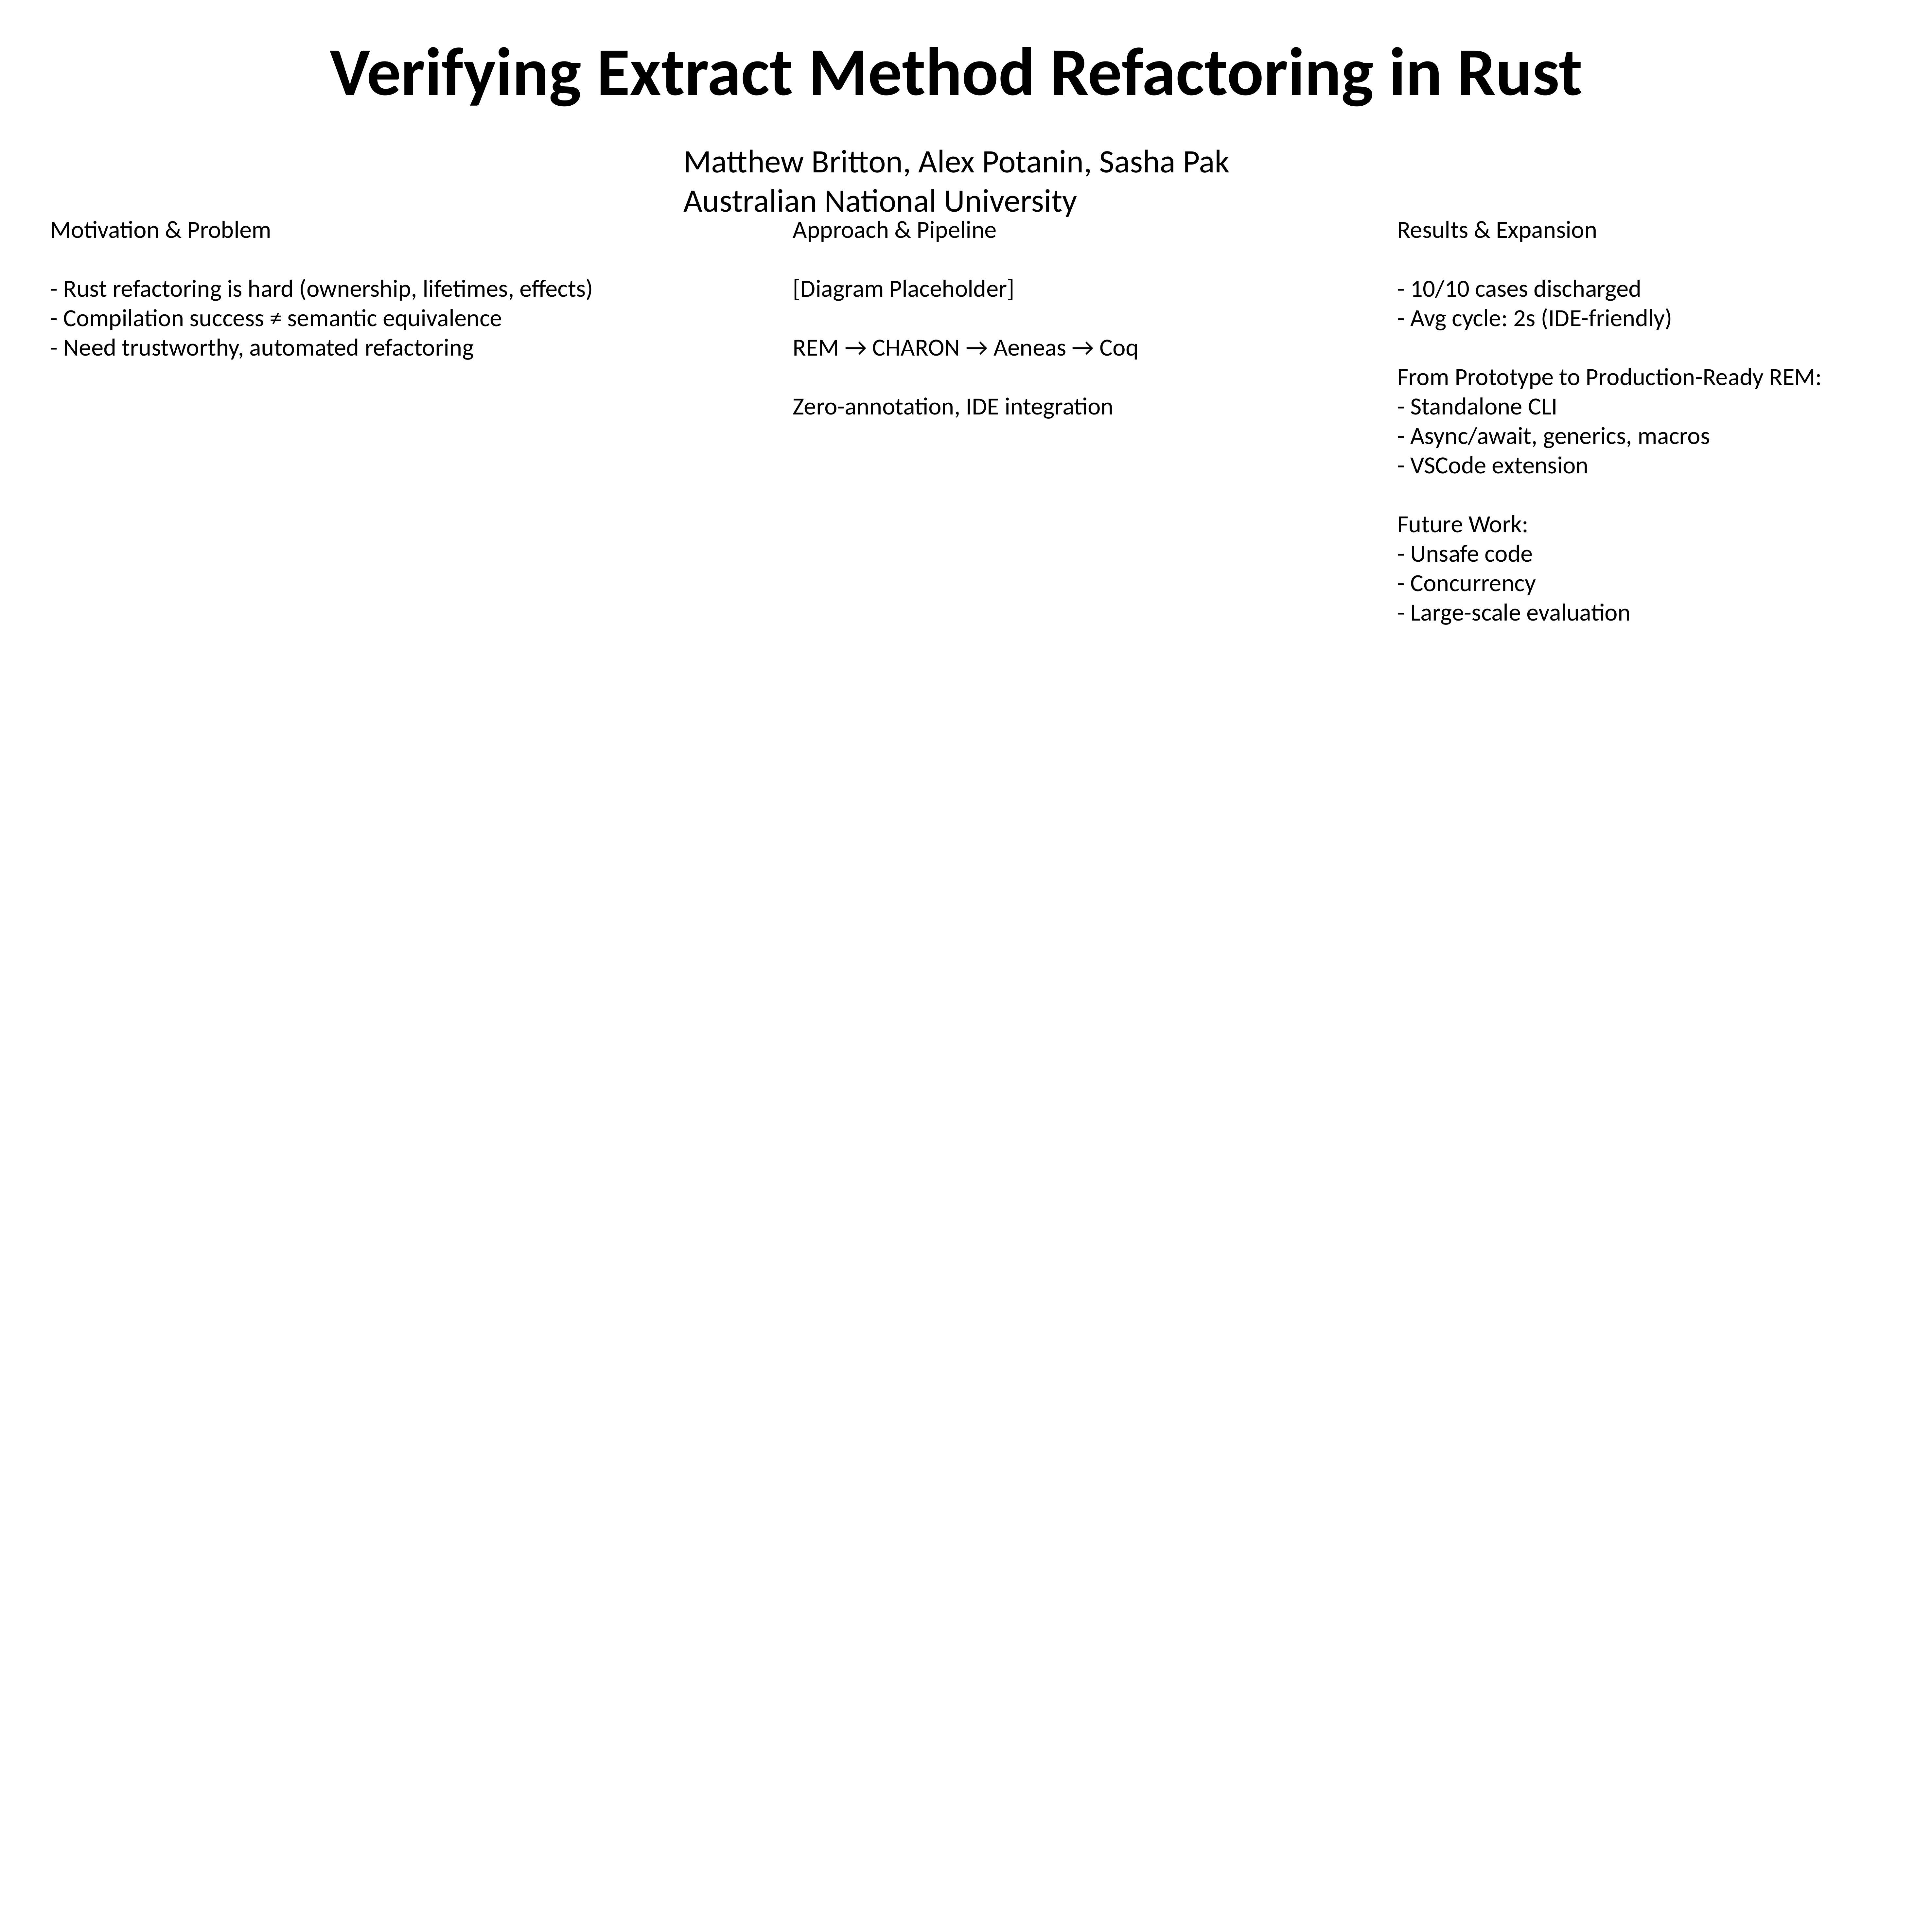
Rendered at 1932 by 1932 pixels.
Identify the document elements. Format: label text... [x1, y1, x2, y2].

text_box Approach & Pipeline [Diagram Placeholder] REM → CHARON → Aeneas → Coq Zero-annotation, IDE integration [788, 196, 1144, 422]
text_box Motivation & Problem - Rust refactoring is hard (ownership, lifetimes, effects) - Compilation success ≠ semantic equivalence - Need trustworthy, automated refactoring [45, 196, 599, 363]
text_box Matthew Britton, Alex Potanin, Sasha Pak Australian National University [678, 122, 1235, 221]
text_box Verifying Extract Method Refactoring in Rust [325, 10, 1589, 111]
text_box Results & Expansion - 10/10 cases discharged - Avg cycle: 2s (IDE-friendly) From Prototype to Production-Ready REM: - Standalone CLI - Async/await, generics, macros - VSCode extension Future Work: - Unsafe code - Concurrency - Large-scale evaluation [1392, 196, 1827, 628]
